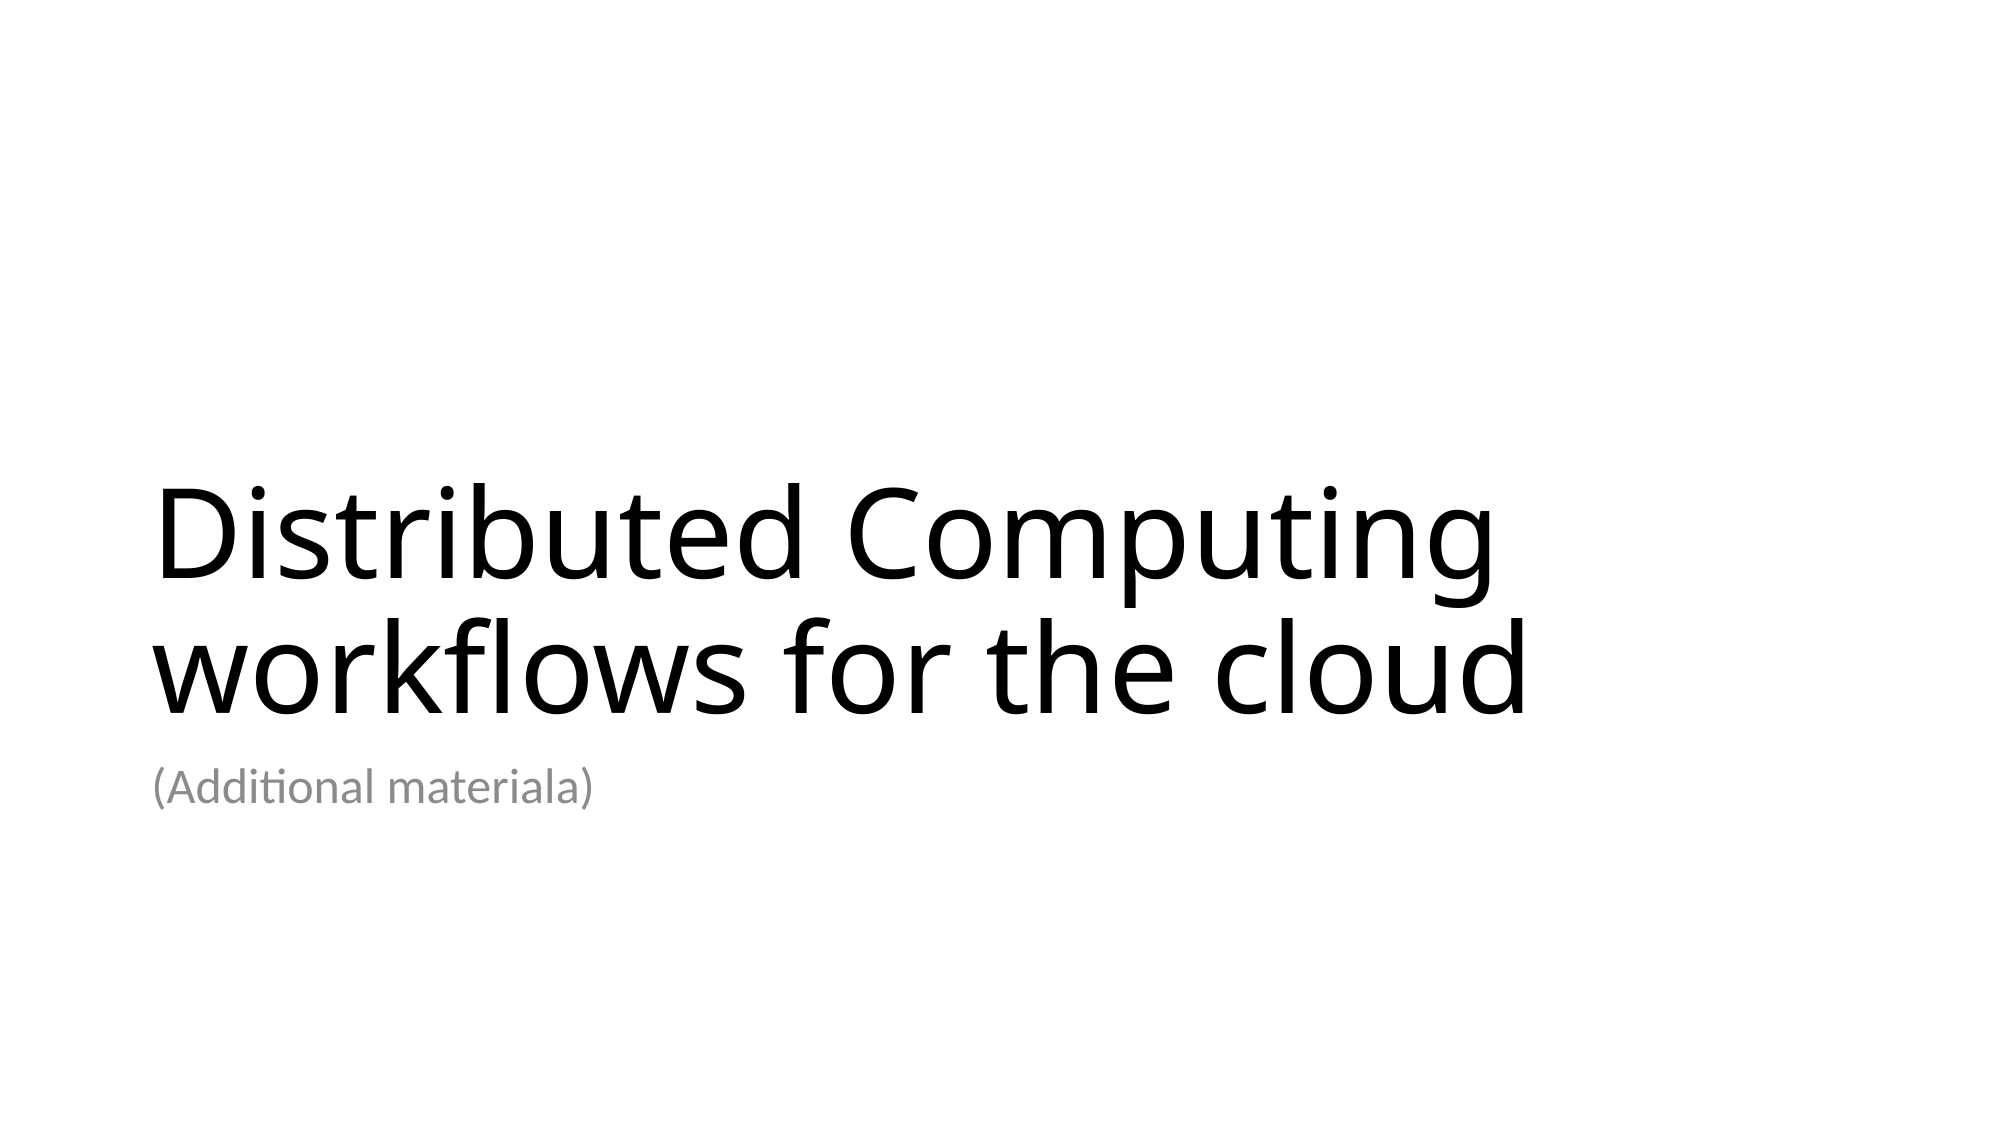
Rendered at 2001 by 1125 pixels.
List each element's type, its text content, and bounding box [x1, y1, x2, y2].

list (Additional materiala) [136, 752, 1862, 999]
title Distributed Computing workflows for the cloud [136, 280, 1862, 749]
